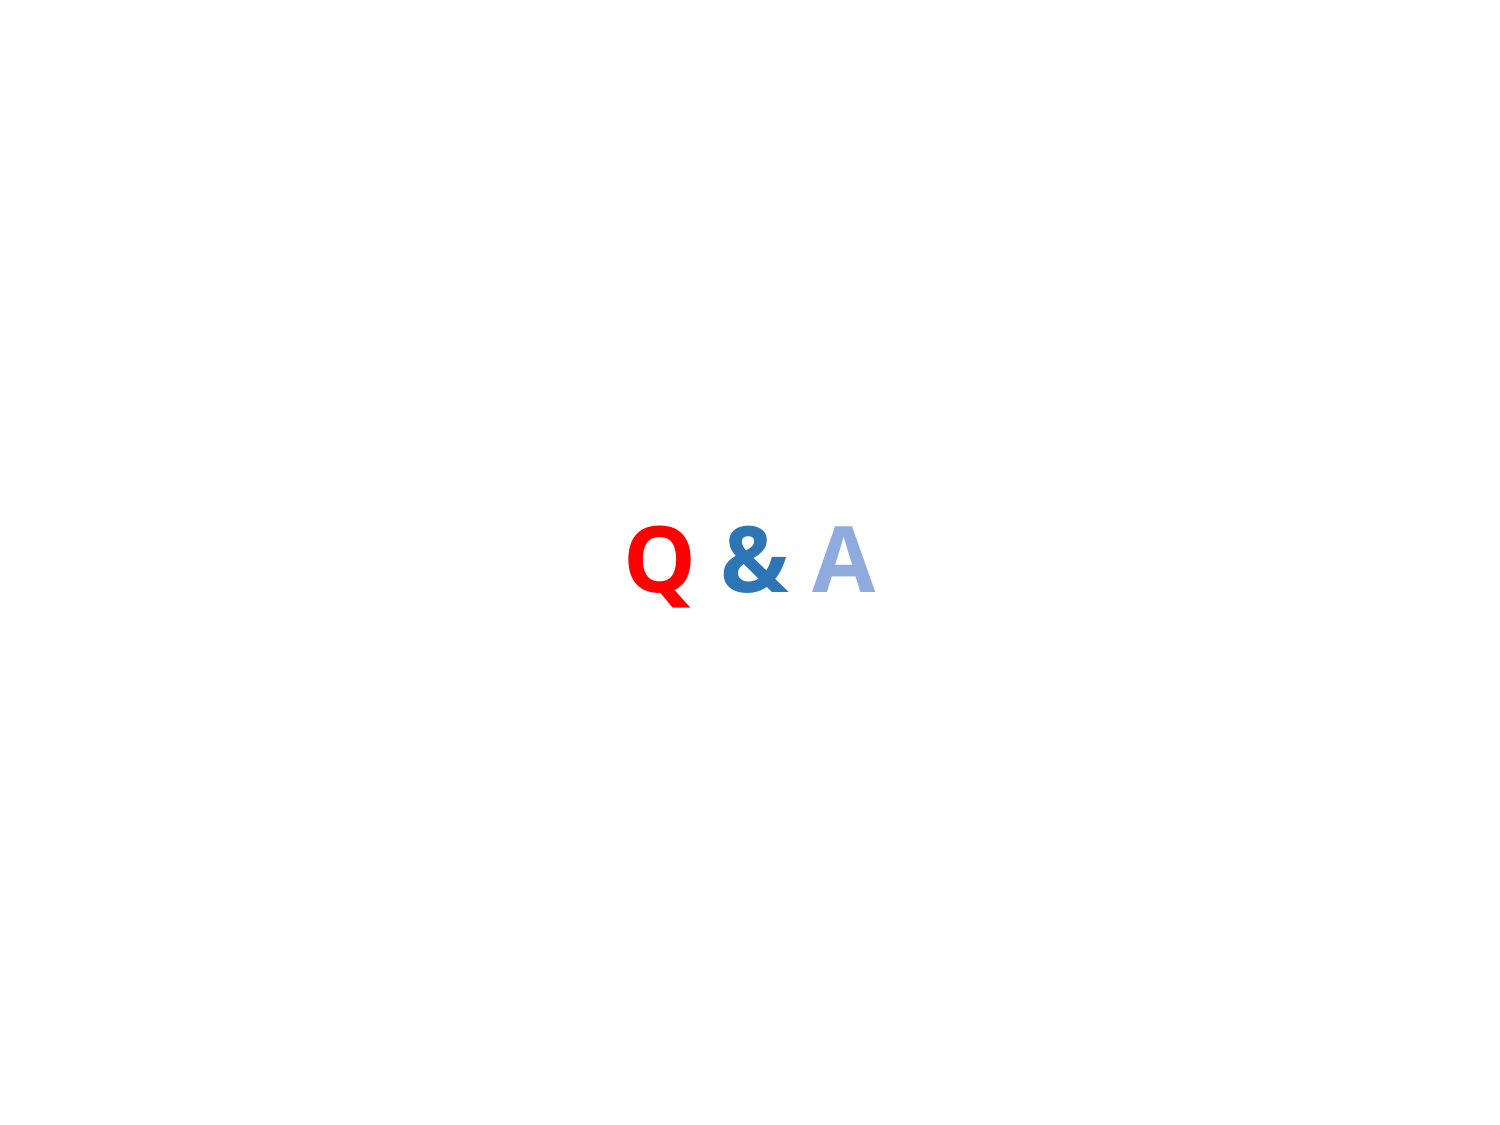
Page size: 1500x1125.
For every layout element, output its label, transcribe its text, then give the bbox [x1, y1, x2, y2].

title Q & A [103, 453, 1397, 672]
